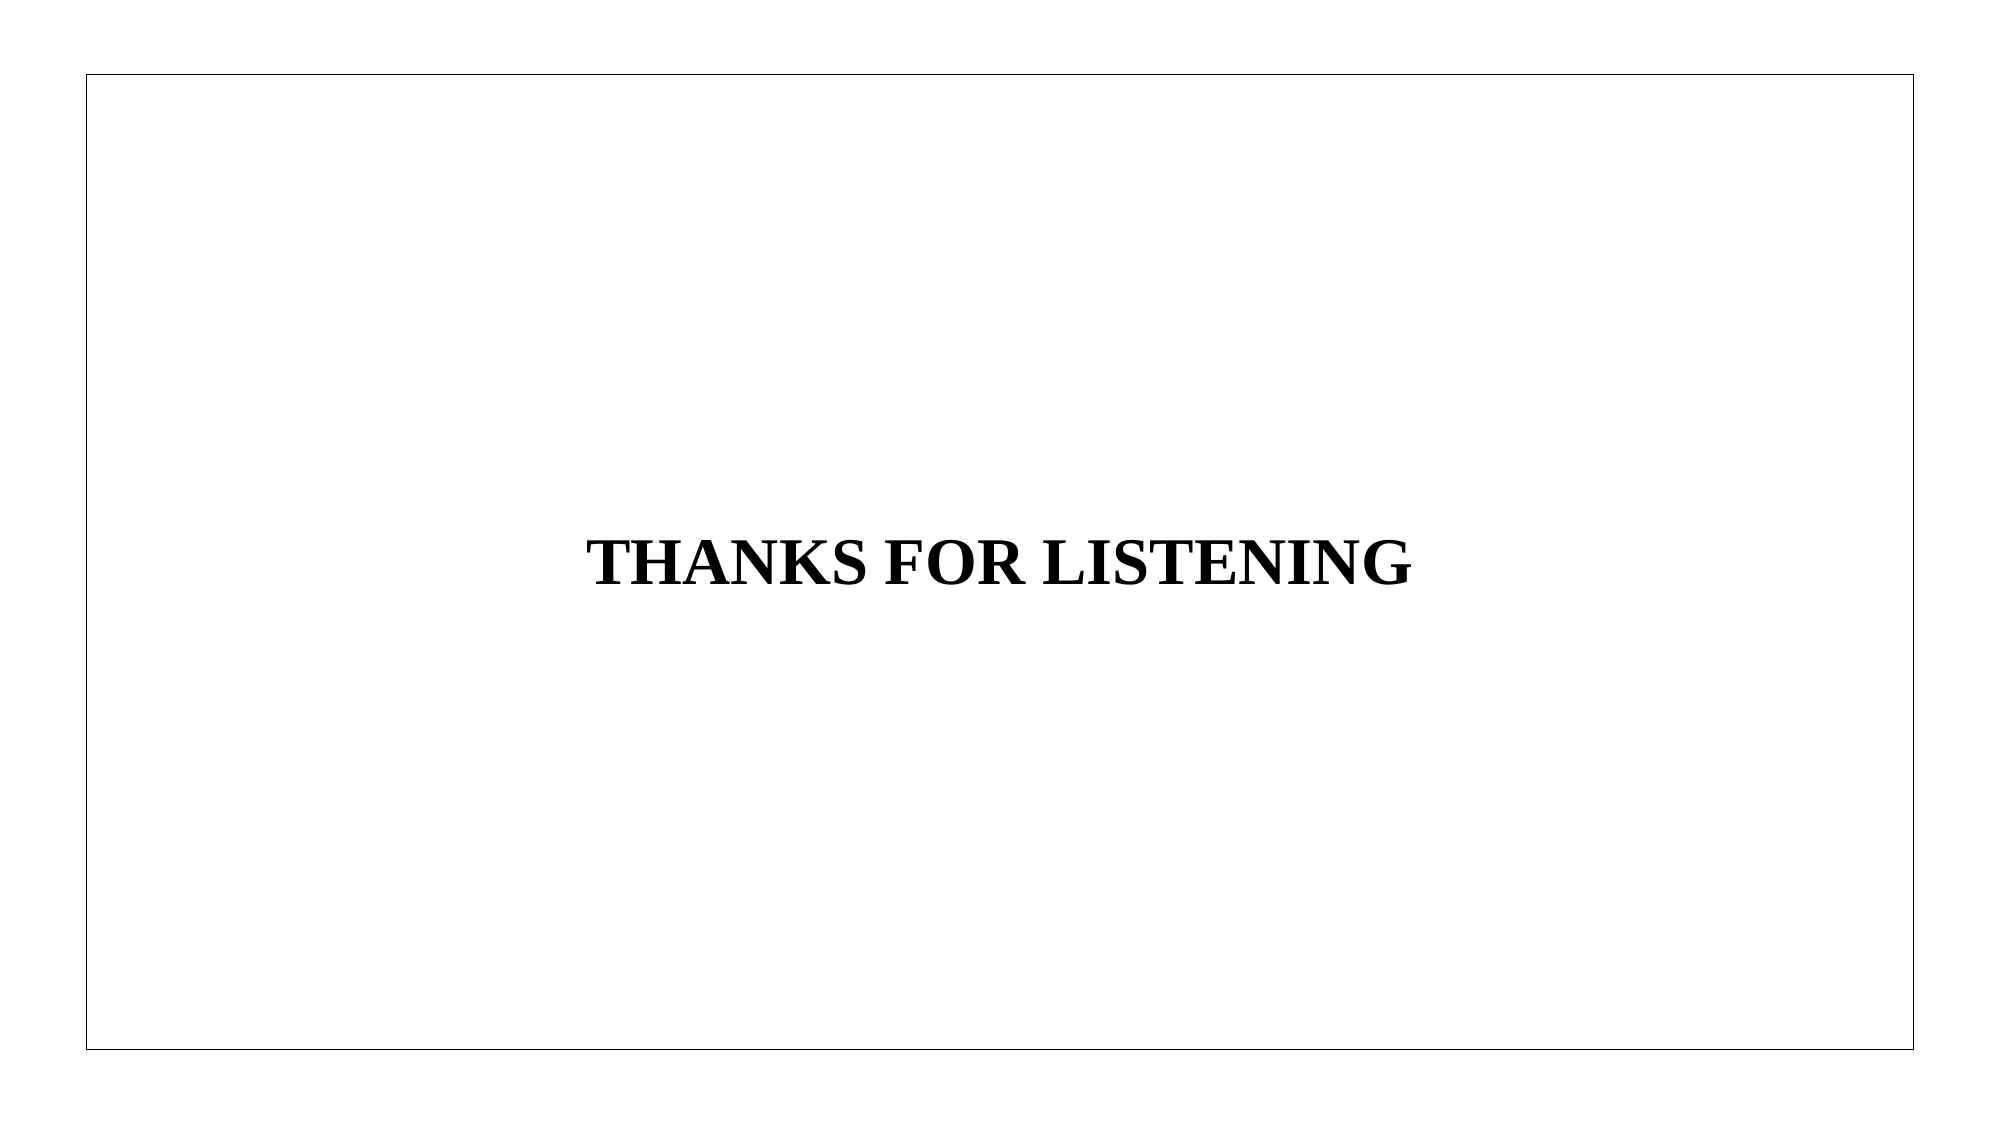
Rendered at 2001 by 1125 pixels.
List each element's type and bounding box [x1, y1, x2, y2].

text_box [86, 74, 1914, 1050]
